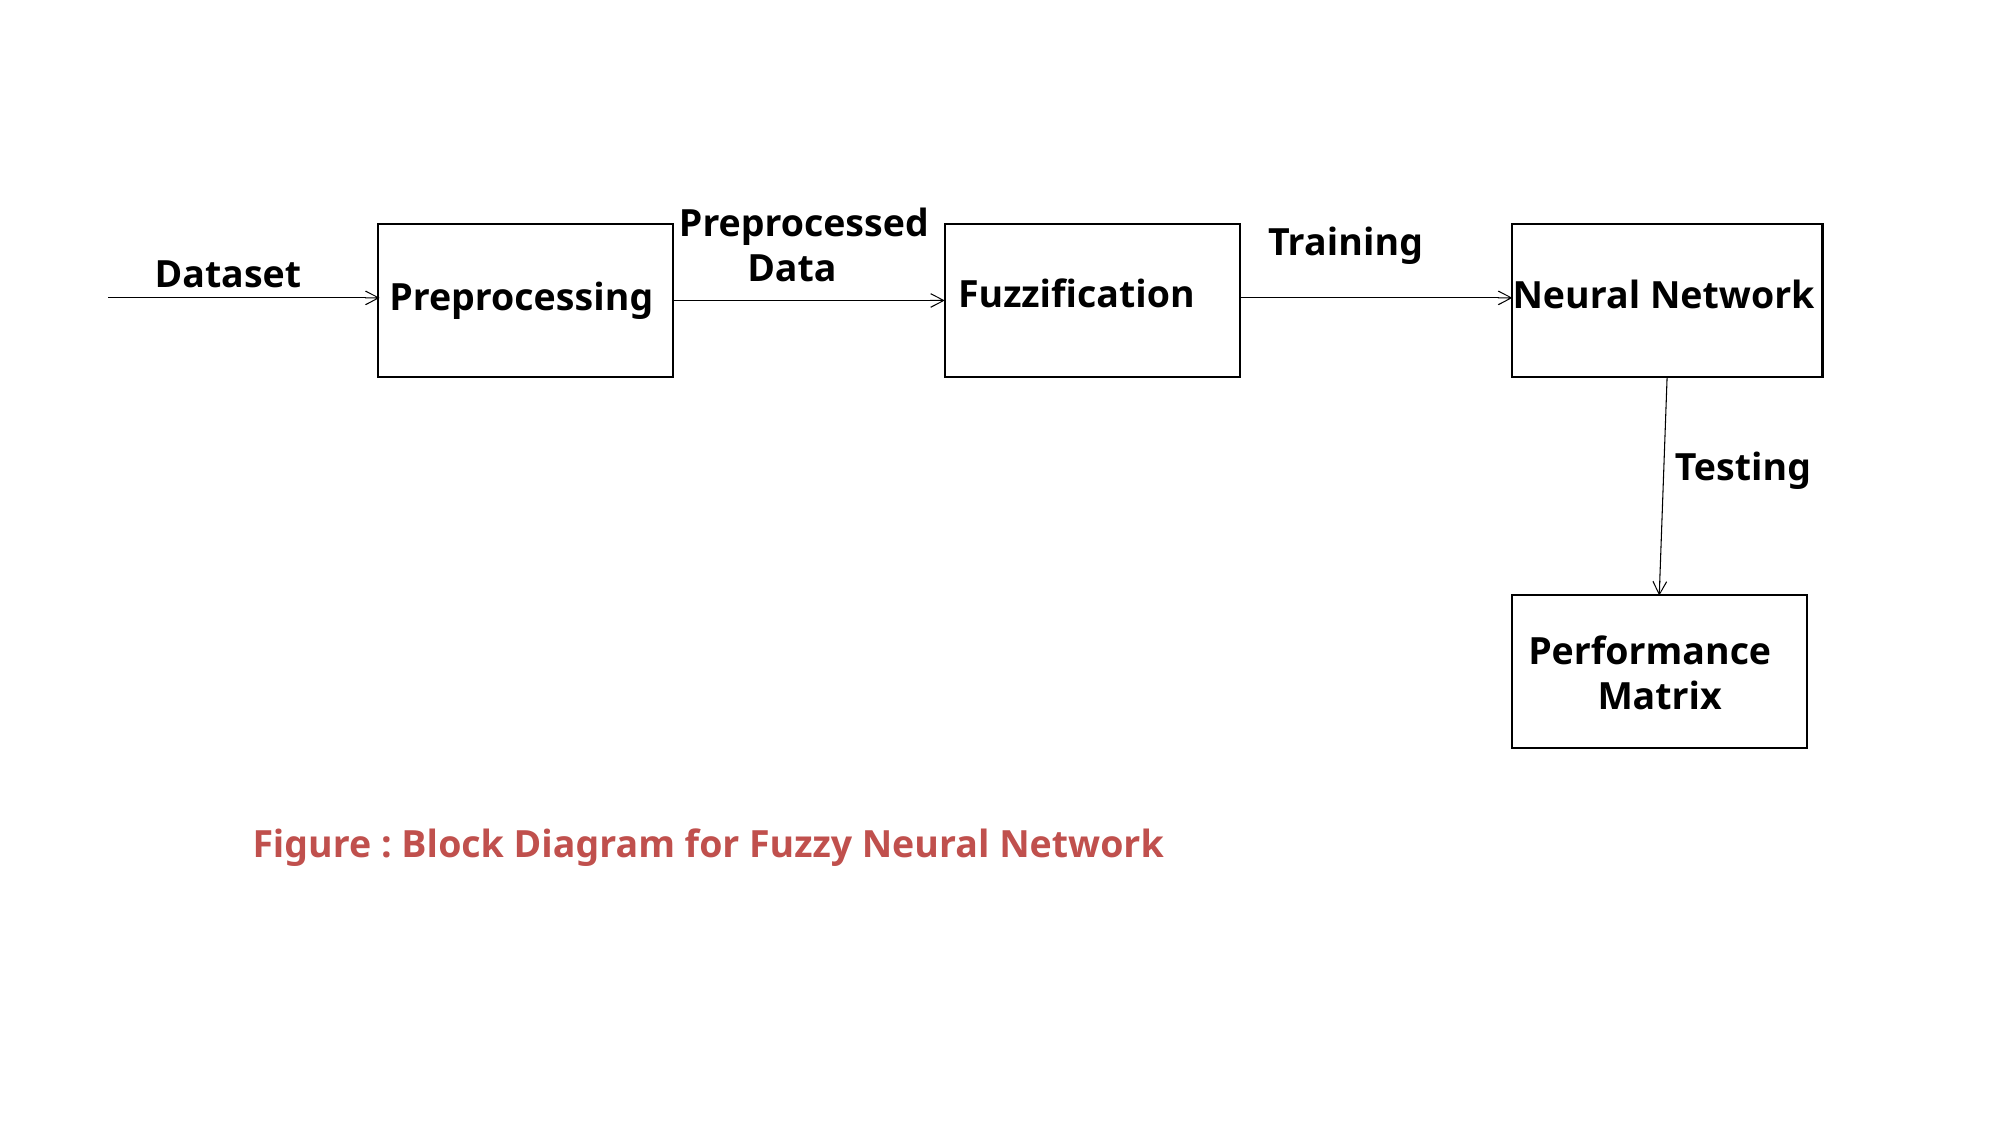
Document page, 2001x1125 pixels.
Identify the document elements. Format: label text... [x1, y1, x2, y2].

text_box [108, 179, 1844, 749]
text_box Figure : Block Diagram for Fuzzy Neural Network [237, 812, 1277, 873]
